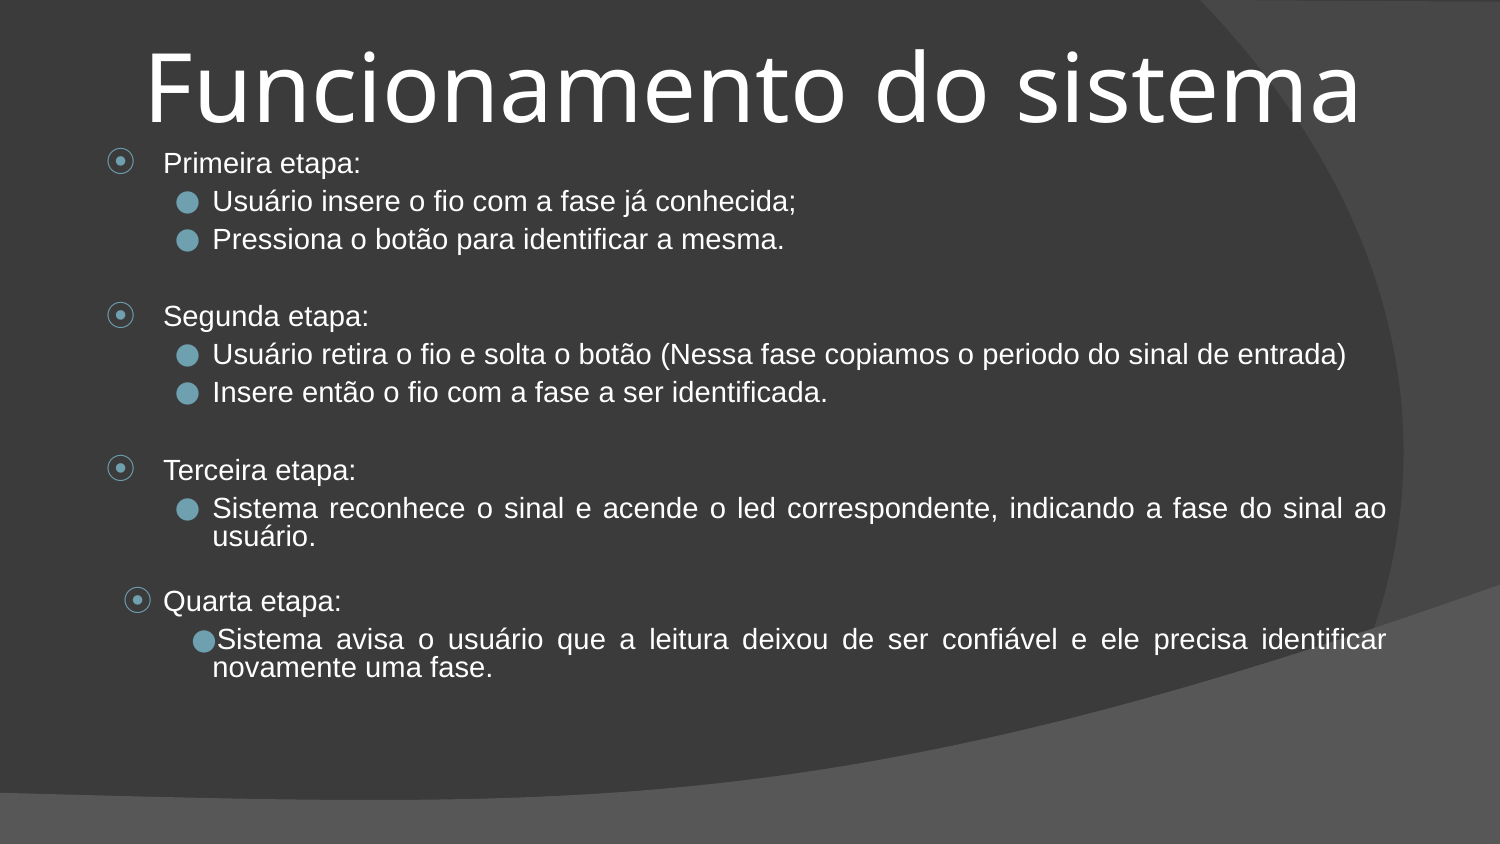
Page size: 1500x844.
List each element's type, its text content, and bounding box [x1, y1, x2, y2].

title Funcionamento do sistema [41, 32, 1467, 137]
list Primeira etapa: Usuário insere o fio com a fase já conhecida; Pressiona o botão para identificar a mesma. Segunda etapa: Usuário retira o fio e solta o botão (Nessa fase copiamos o periodo do sinal de entrada) Insere então o fio com a fase a ser identificada. Terceira etapa: Sistema reconhece o sinal e acende o led correspondente, indicando a fase do sinal ao usuário. Quarta etapa: Sistema avisa o usuário que a leitura deixou de ser confiável e ele precisa identificar novamente uma fase. [79, 143, 1404, 816]
